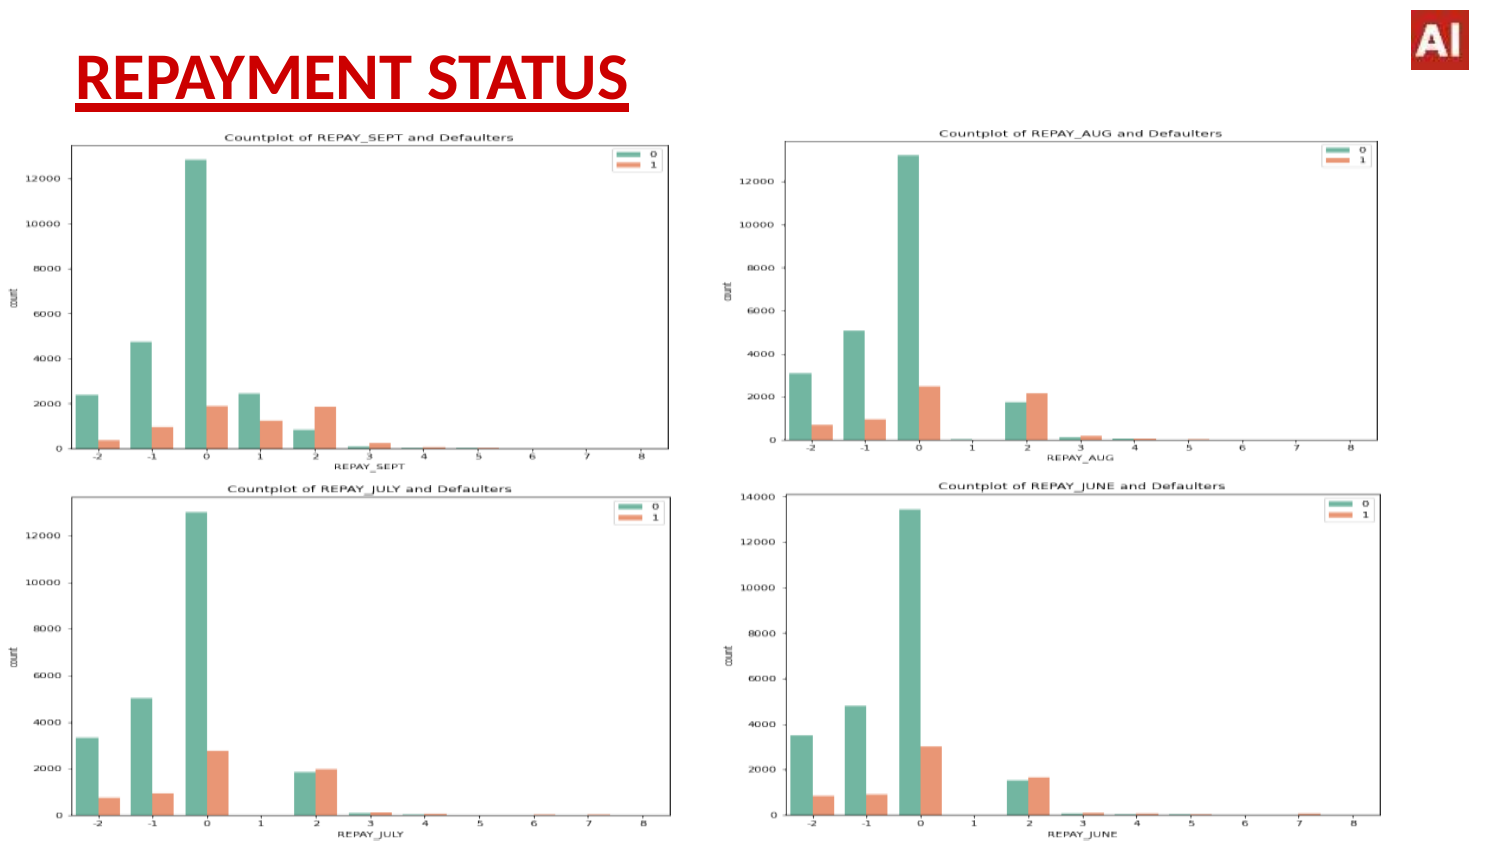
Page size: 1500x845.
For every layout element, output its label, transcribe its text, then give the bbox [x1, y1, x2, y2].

title REPAYMENT STATUS [73, 30, 653, 132]
picture [723, 482, 1382, 841]
picture [8, 485, 671, 841]
picture [721, 130, 1378, 465]
picture [8, 133, 670, 474]
picture [1411, 10, 1469, 70]
